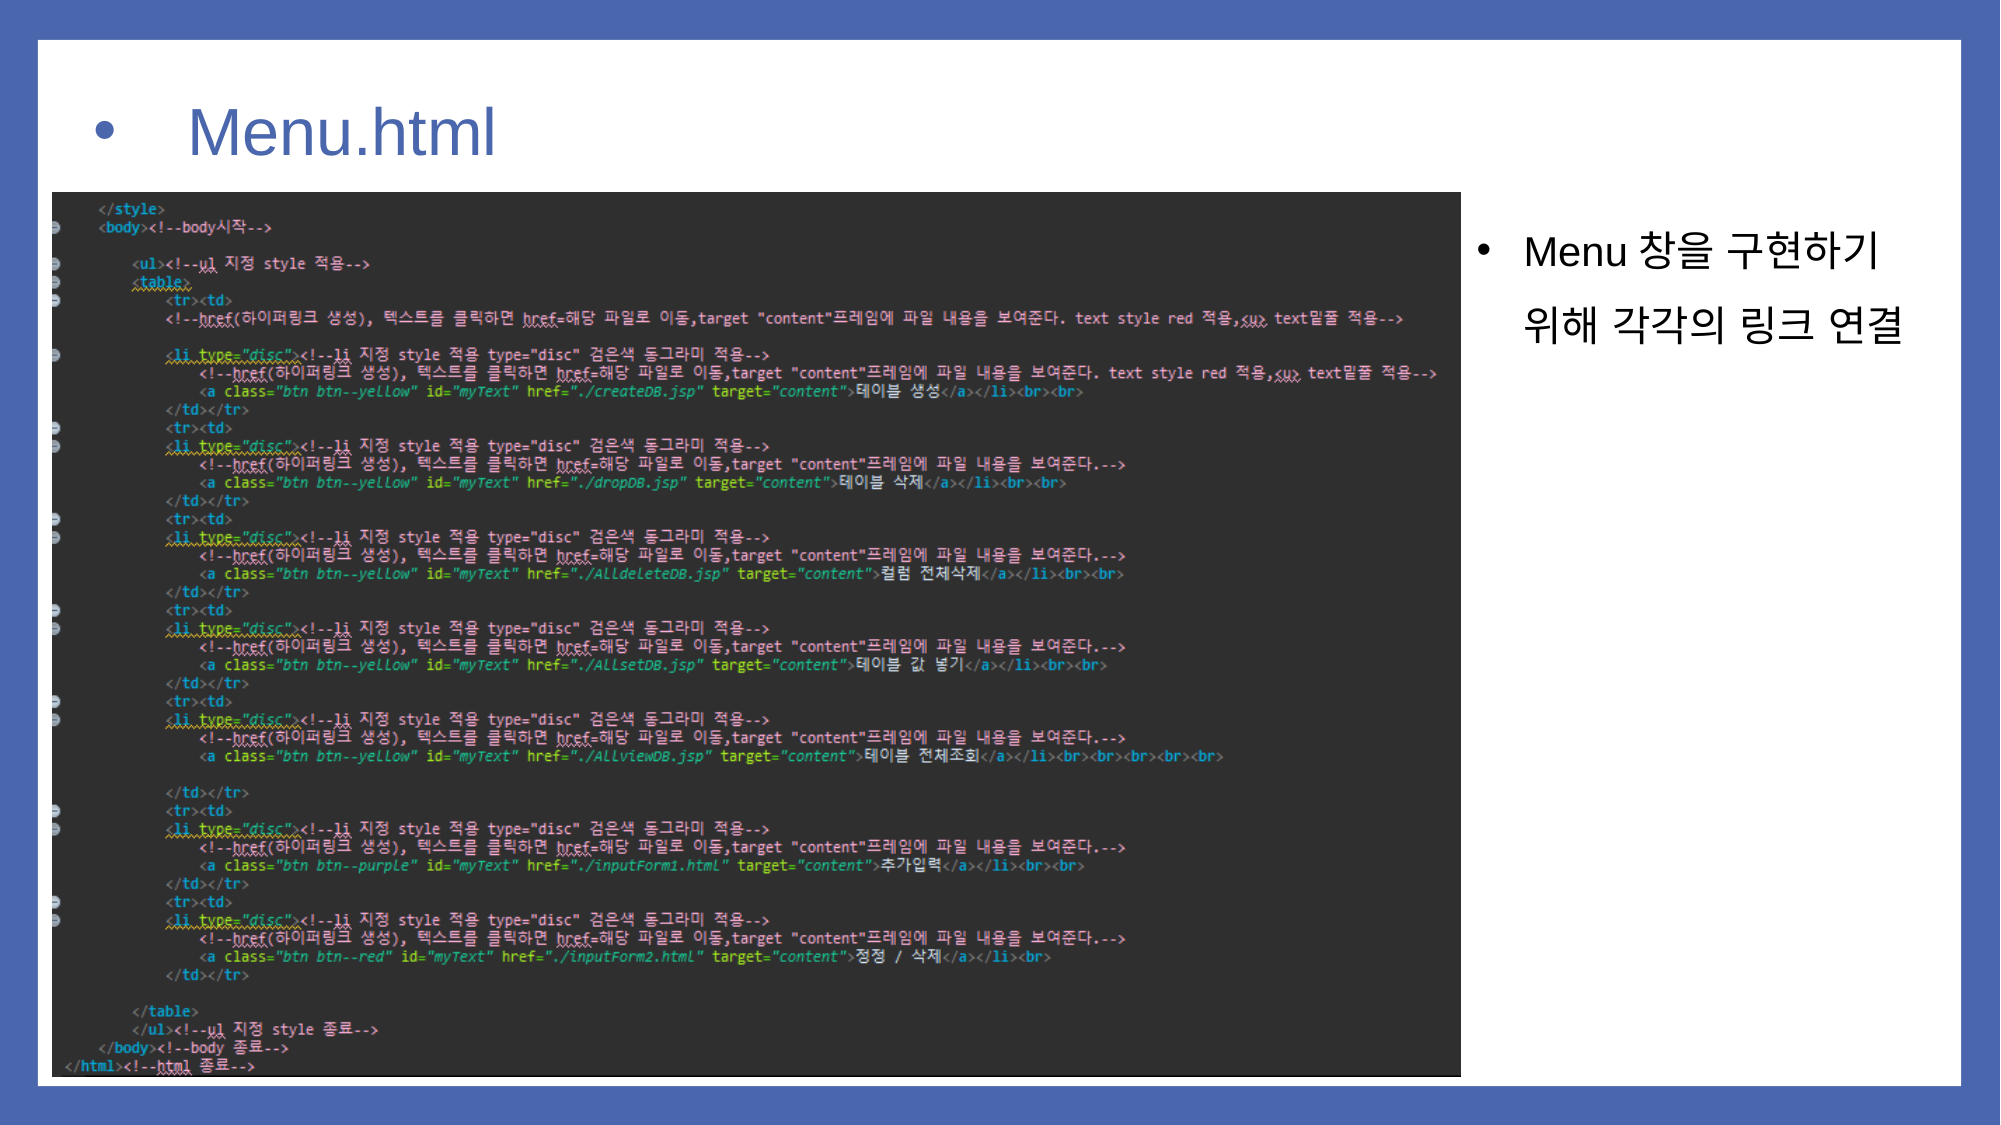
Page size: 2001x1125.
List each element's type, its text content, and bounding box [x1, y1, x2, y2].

text_box Menu.html [78, 90, 1699, 170]
text_box Menu창을 구현하기 위해 각각의 링크 연결 [1462, 192, 1959, 357]
picture [52, 191, 1462, 1077]
